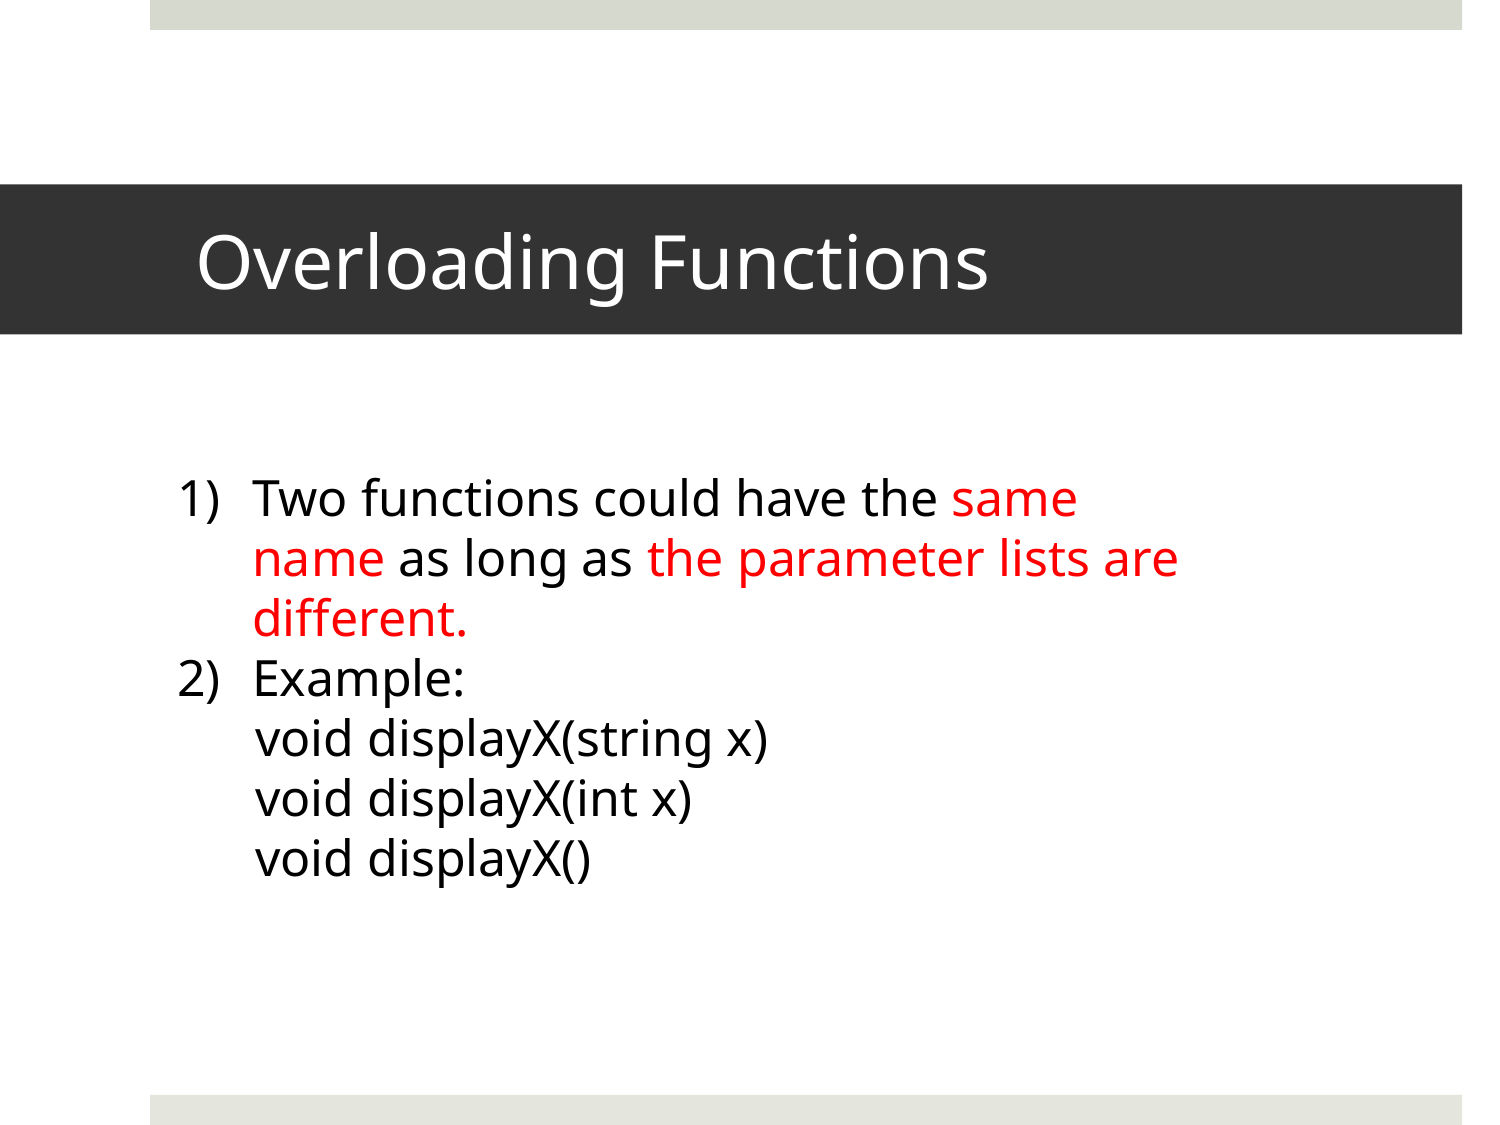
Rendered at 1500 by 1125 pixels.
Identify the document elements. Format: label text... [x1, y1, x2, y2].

title Overloading Functions [0, 184, 1463, 335]
text_box Two functions could have the same name as long as the parameter lists are different. Example: void displayX(string x) void displayX(int x) void displayX() [162, 459, 1223, 895]
